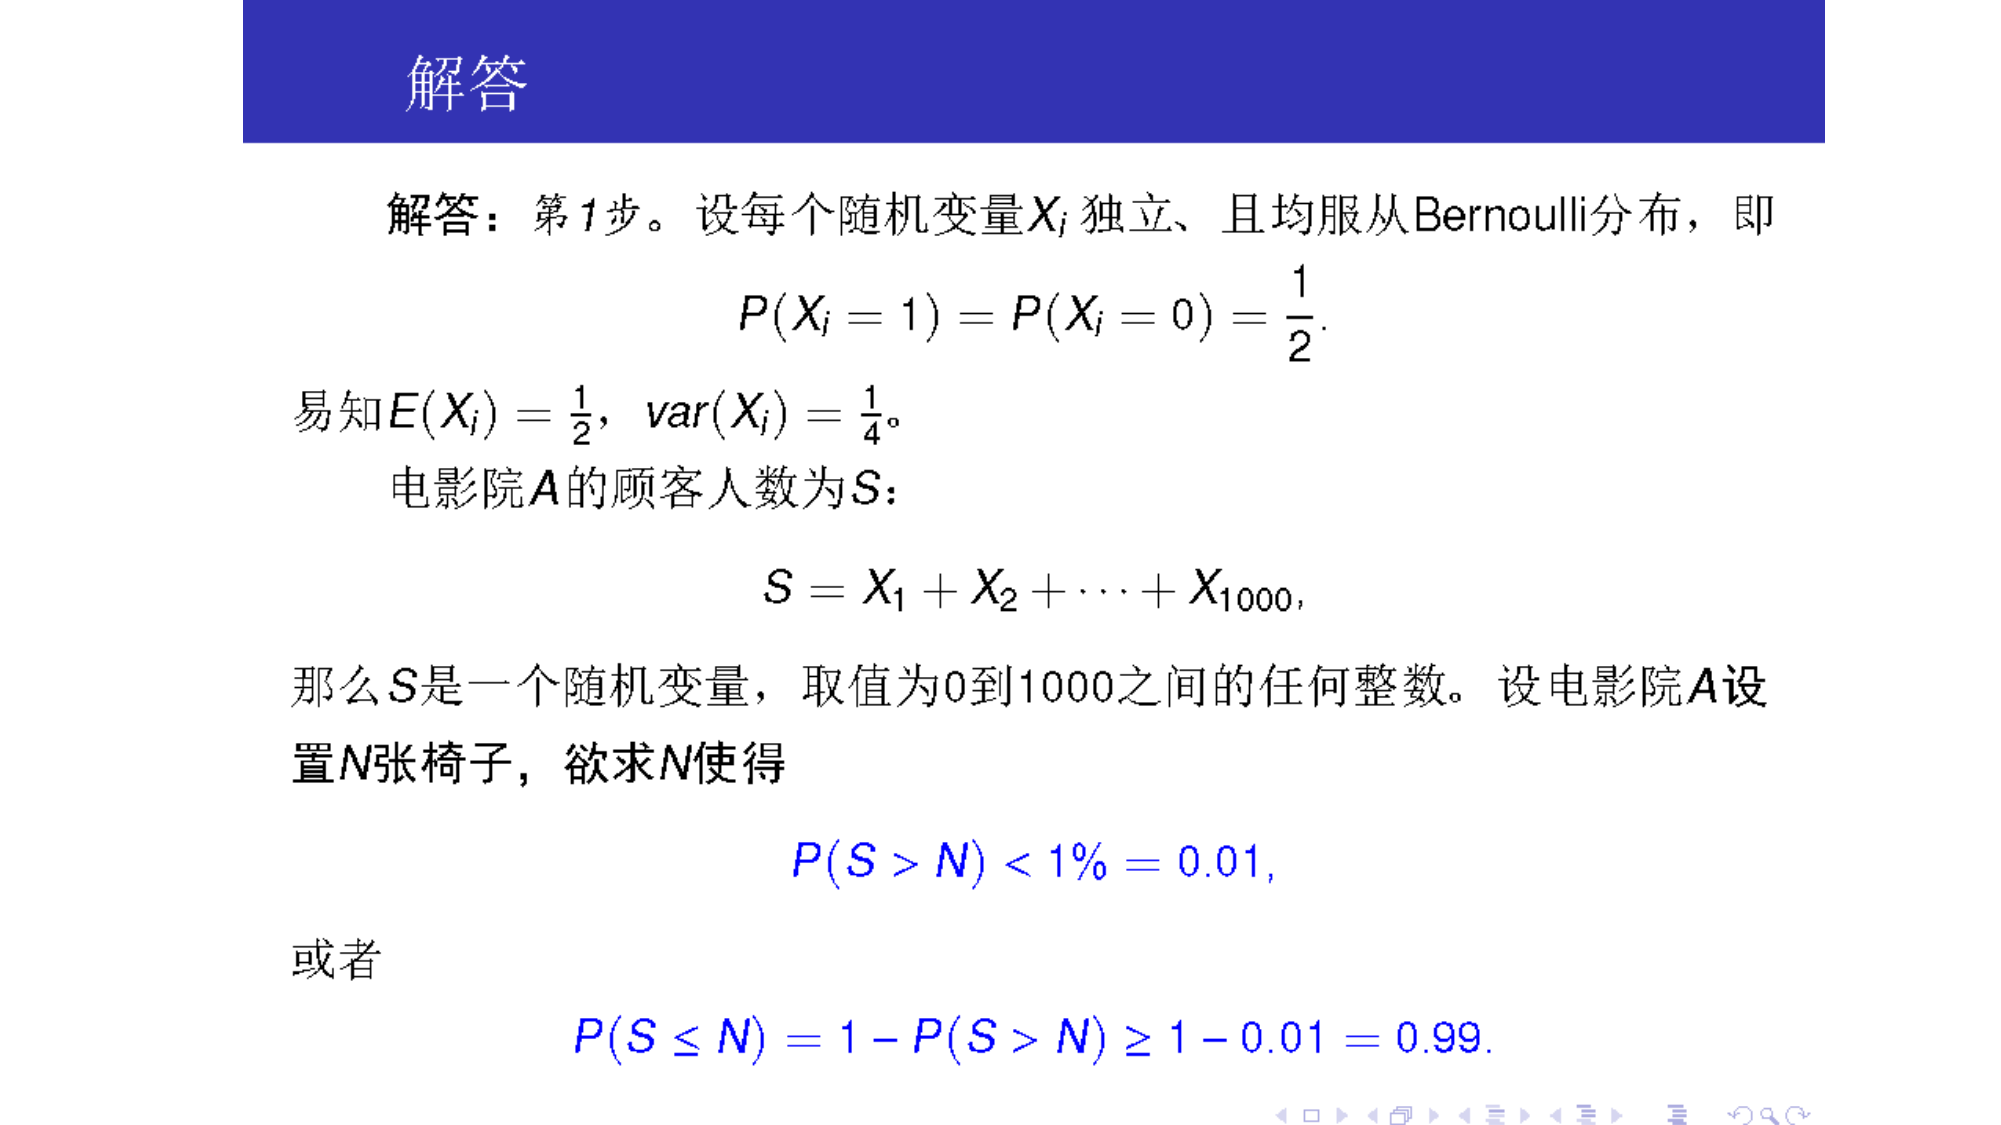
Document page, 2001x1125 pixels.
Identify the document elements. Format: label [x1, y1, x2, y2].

picture [242, 0, 1825, 1125]
